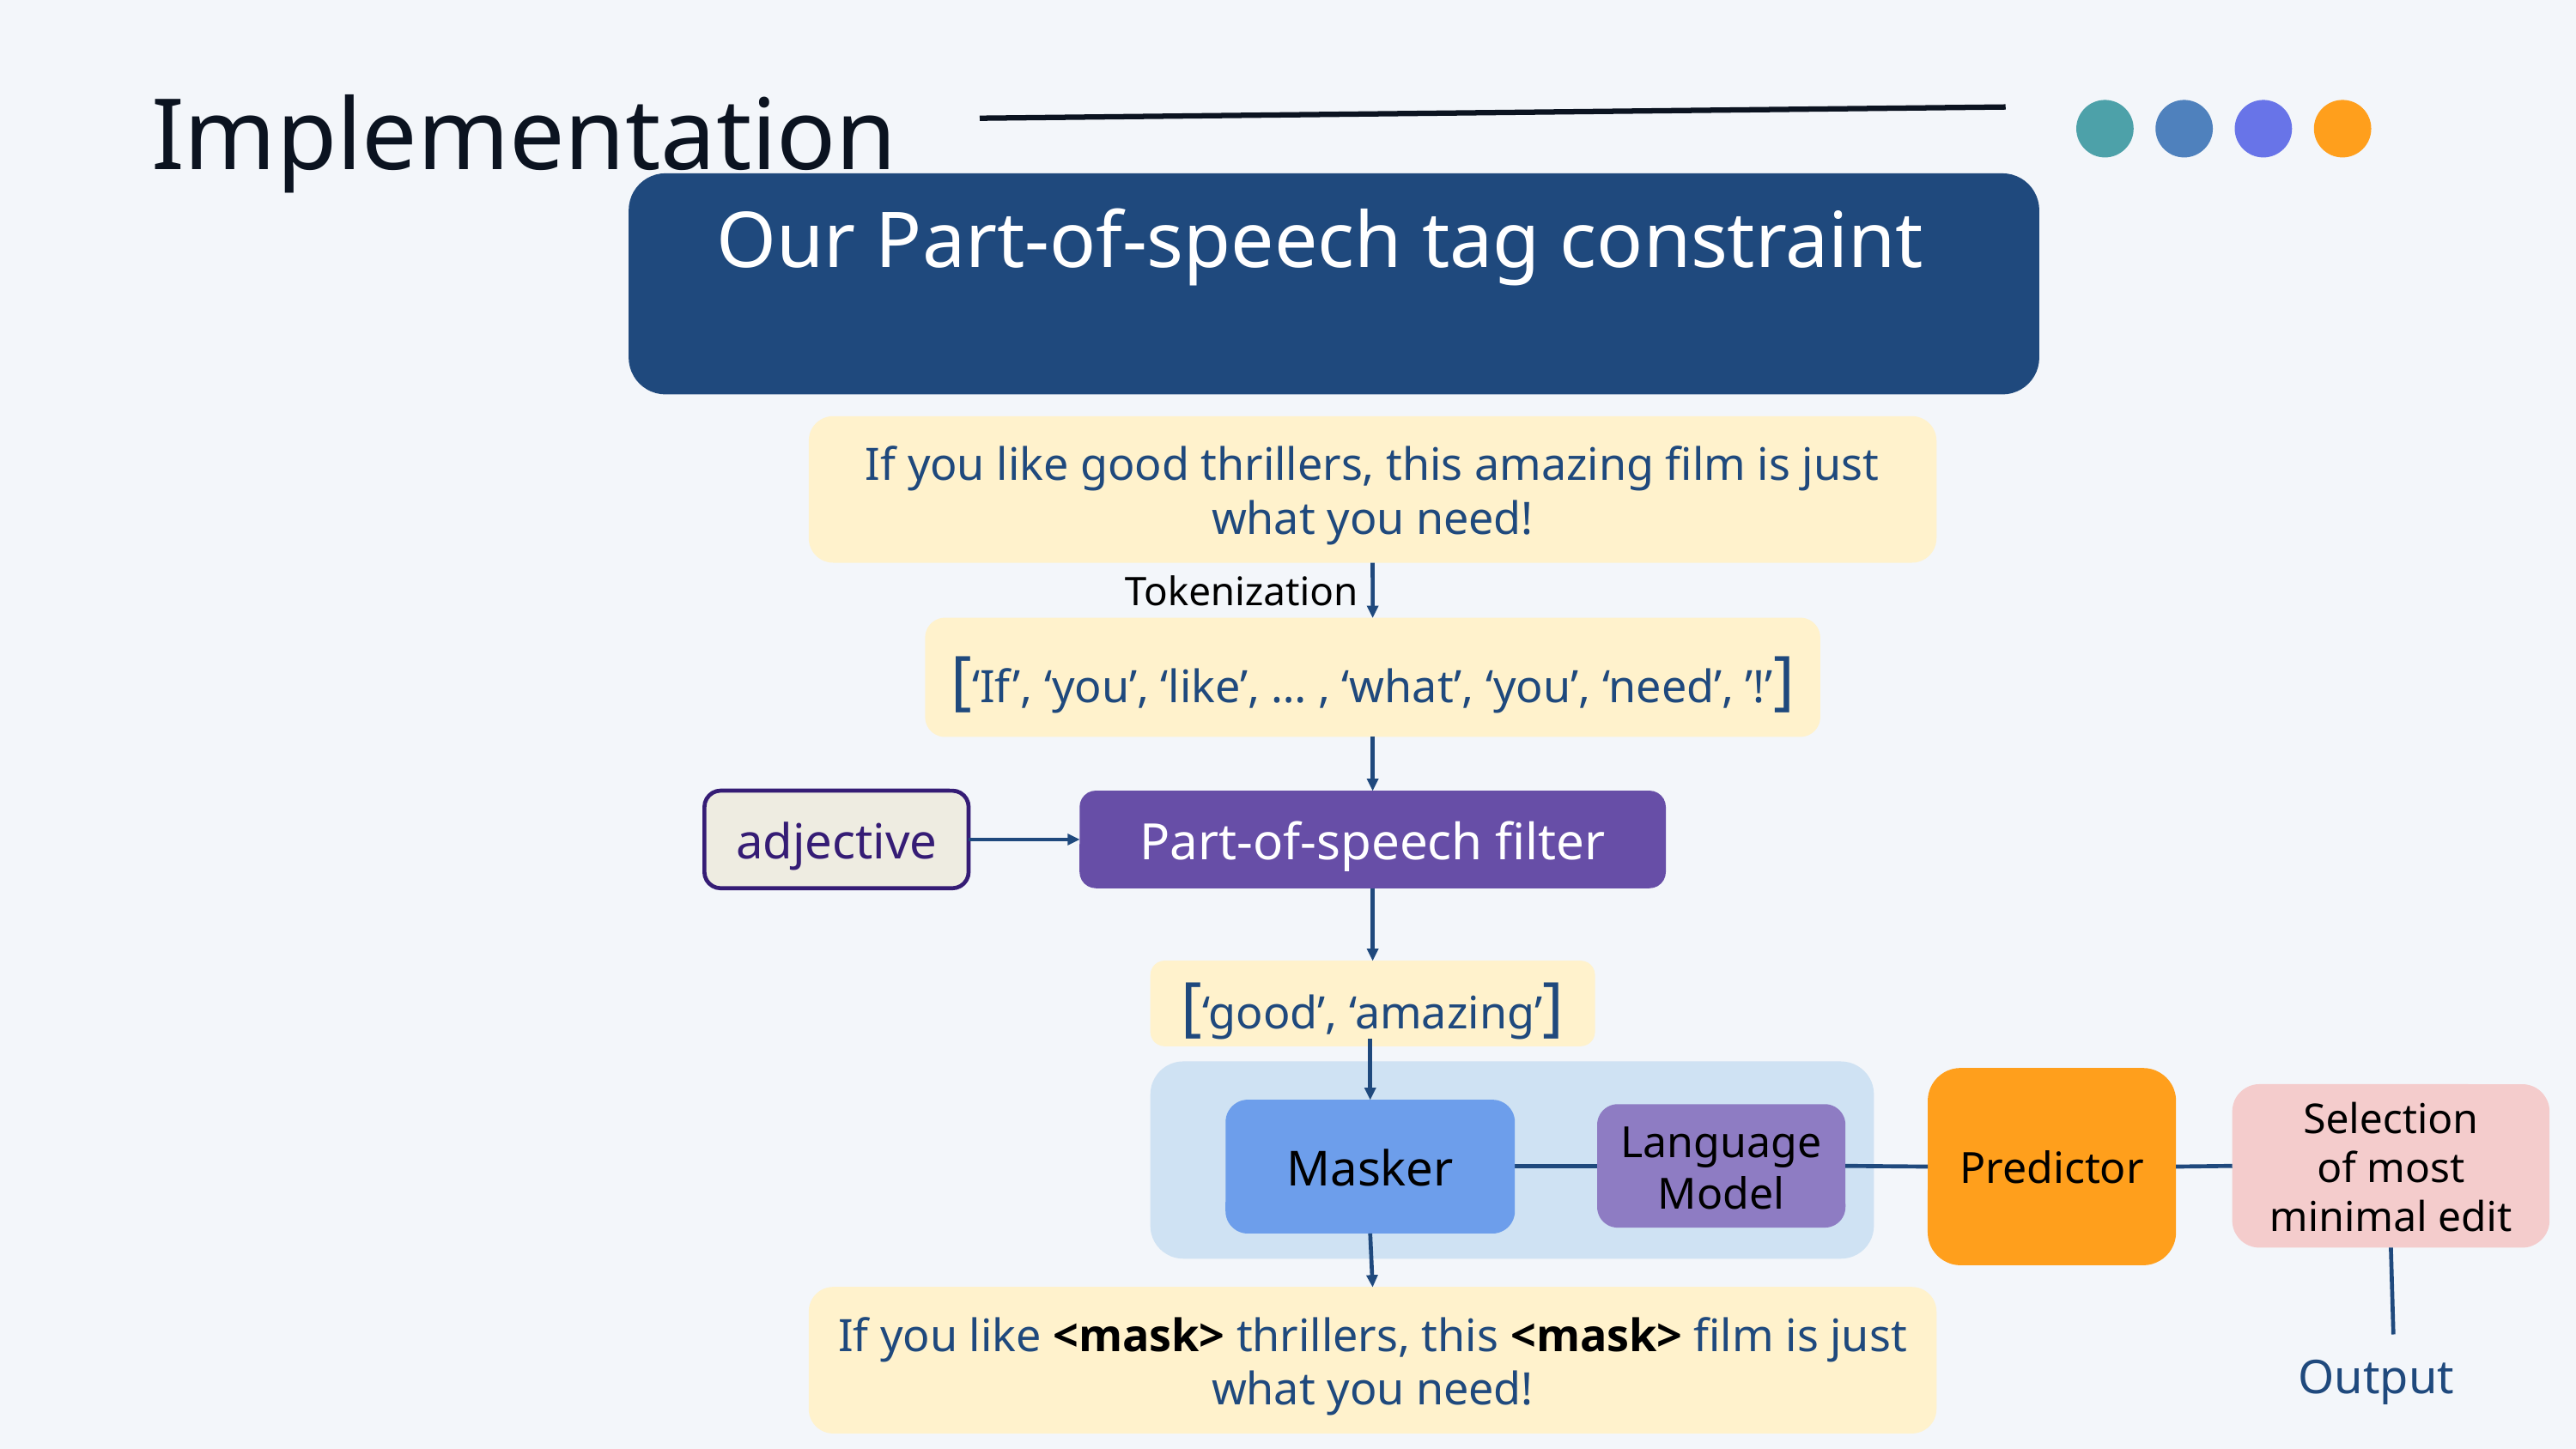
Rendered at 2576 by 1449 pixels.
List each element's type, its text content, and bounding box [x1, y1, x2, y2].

text_box Tokenization [1111, 553, 1376, 627]
text_box [‘If’, ‘you’, ‘like’, … , ‘what’, ‘you’, ‘need’, ’!’] [925, 617, 1820, 737]
text_box Part-of-speech filter [1079, 791, 1667, 888]
text_box adjective [704, 791, 969, 888]
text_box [2075, 100, 2135, 158]
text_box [1150, 1061, 2550, 1417]
text_box If you like good thrillers, this amazing film is just what you need! [808, 415, 1937, 563]
text_box Implementation [151, 47, 963, 190]
text_box [629, 173, 2039, 395]
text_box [2155, 100, 2214, 158]
text_box If you like <mask> thrillers, this <mask> film is just what you need! [808, 1287, 1929, 1434]
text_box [1370, 1233, 1373, 1288]
text_box [1367, 1236, 1376, 1290]
text_box Our Part-of-speech tag constraint [655, 177, 1985, 296]
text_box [2313, 100, 2372, 158]
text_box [2234, 100, 2293, 158]
text_box [‘good’, ‘amazing’] [1150, 961, 1595, 1046]
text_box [979, 106, 2007, 118]
